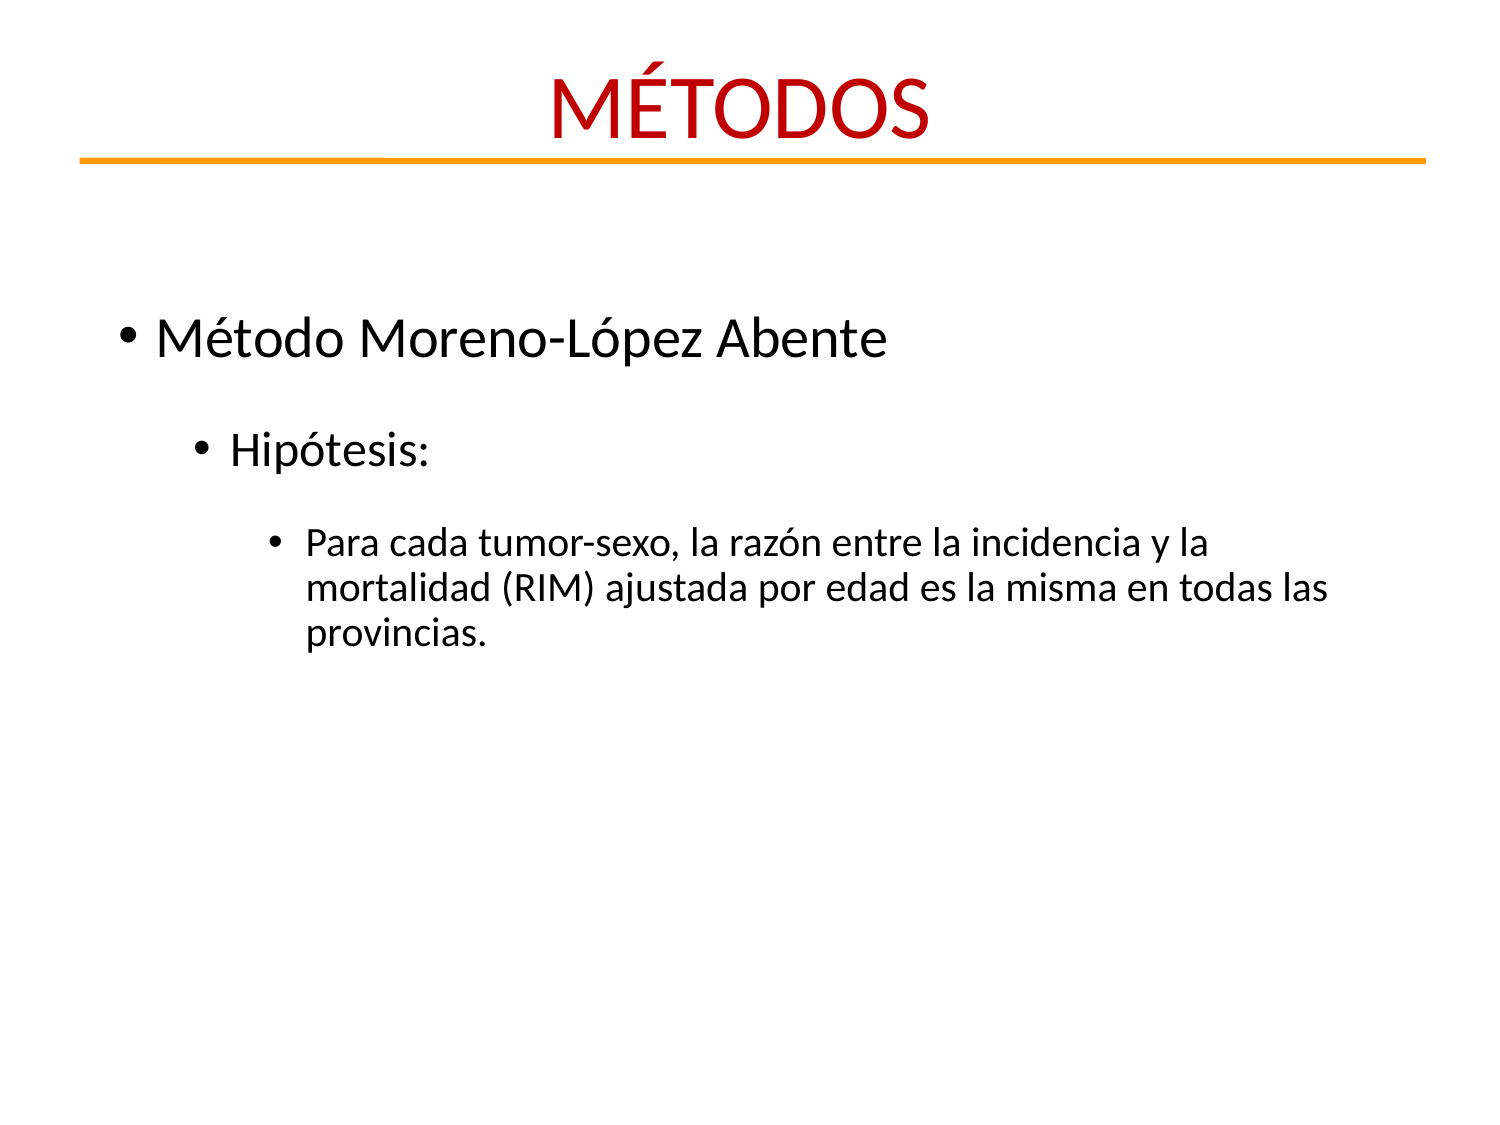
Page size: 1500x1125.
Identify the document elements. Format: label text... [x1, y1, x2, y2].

text_box MÉTODOS [64, 42, 1415, 162]
list Método Moreno-López Abente Hipótesis: Para cada tumor-sexo, la razón entre la incidencia y la mortalidad (RIM) ajustada por edad es la misma en todas las provincias. [103, 299, 1397, 1014]
